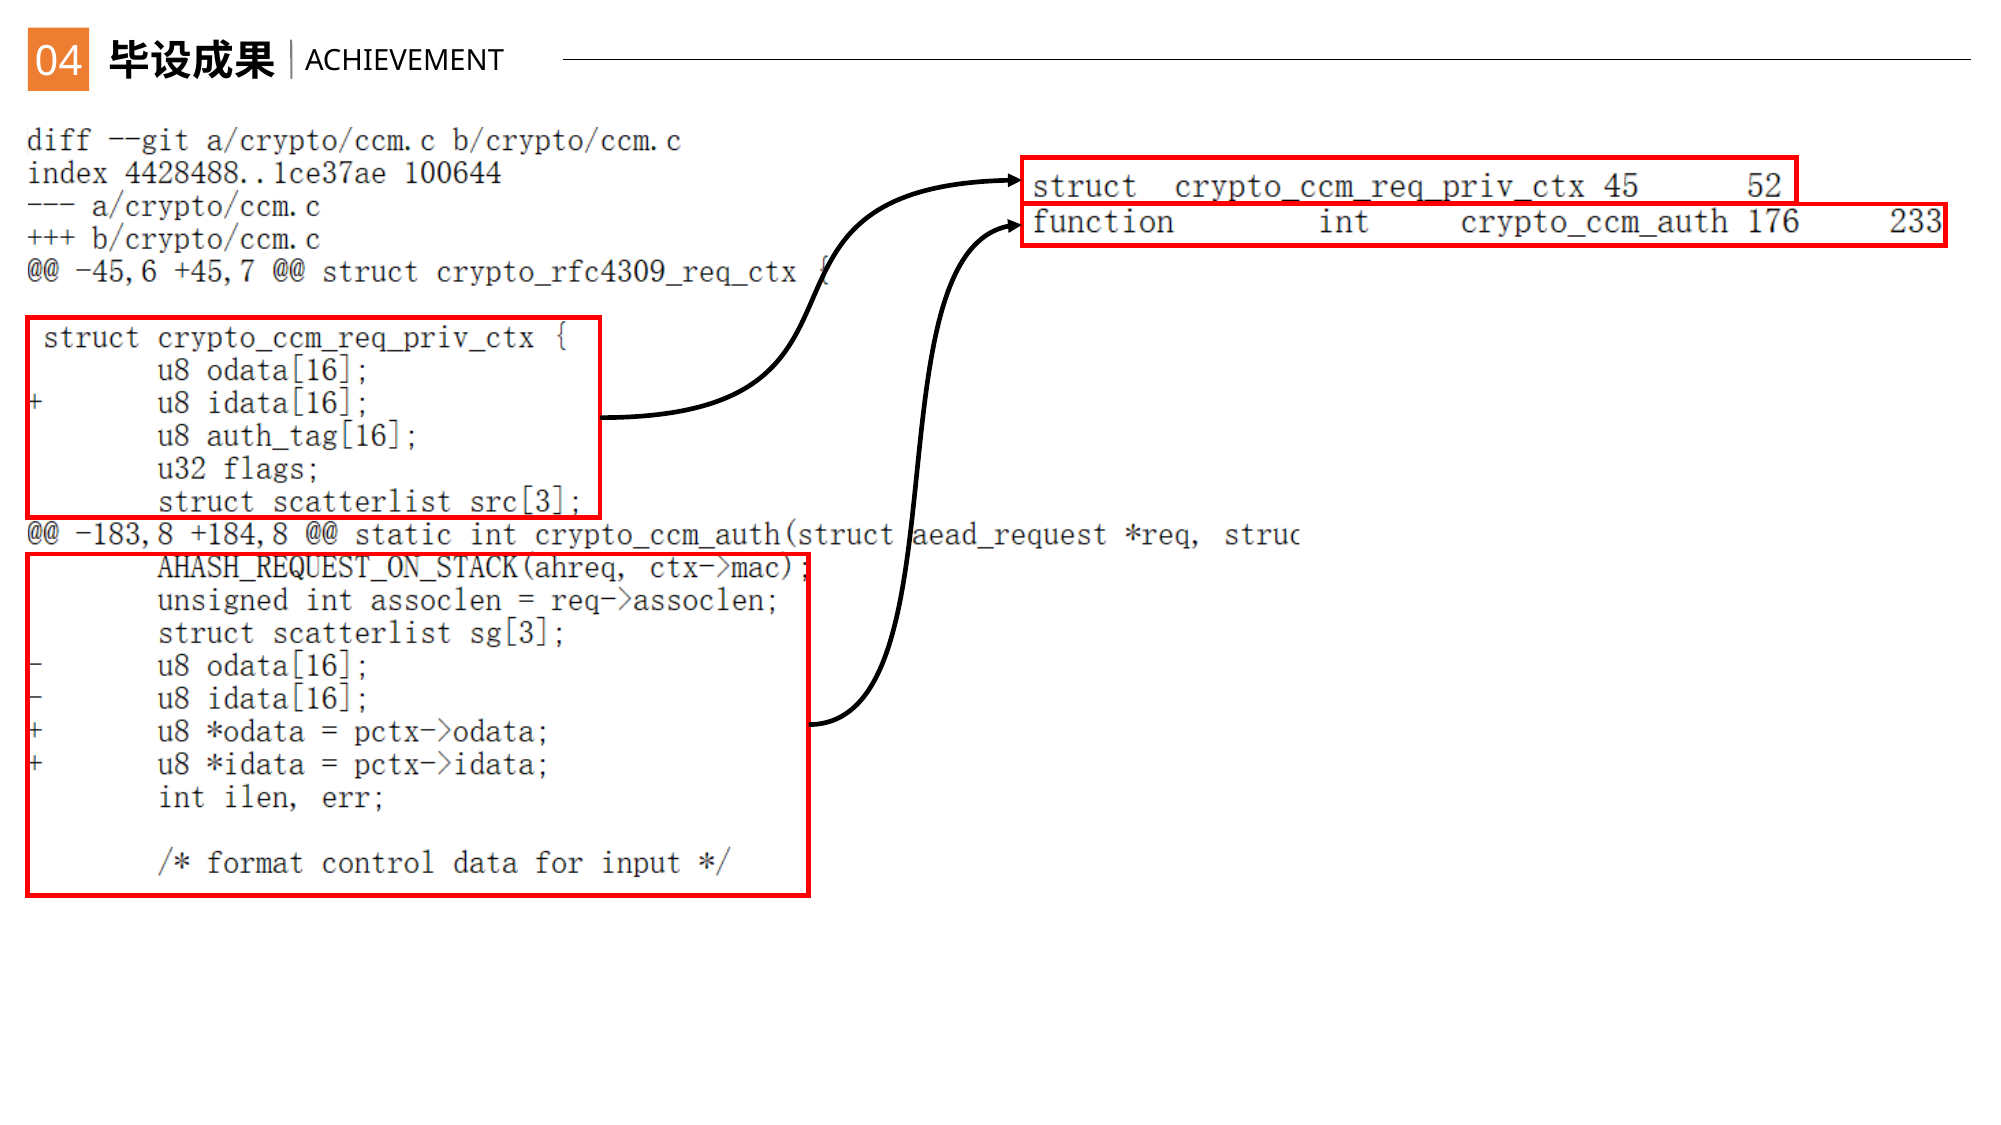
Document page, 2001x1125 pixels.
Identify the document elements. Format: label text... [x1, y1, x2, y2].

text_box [808, 224, 1022, 725]
text_box 04 [0, 26, 130, 92]
text_box ACHIEVEMENT [290, 33, 520, 84]
text_box [1300, 156, 1798, 172]
picture [27, 127, 1973, 896]
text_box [599, 180, 1022, 418]
text_box 毕设成果 [130, 26, 301, 92]
